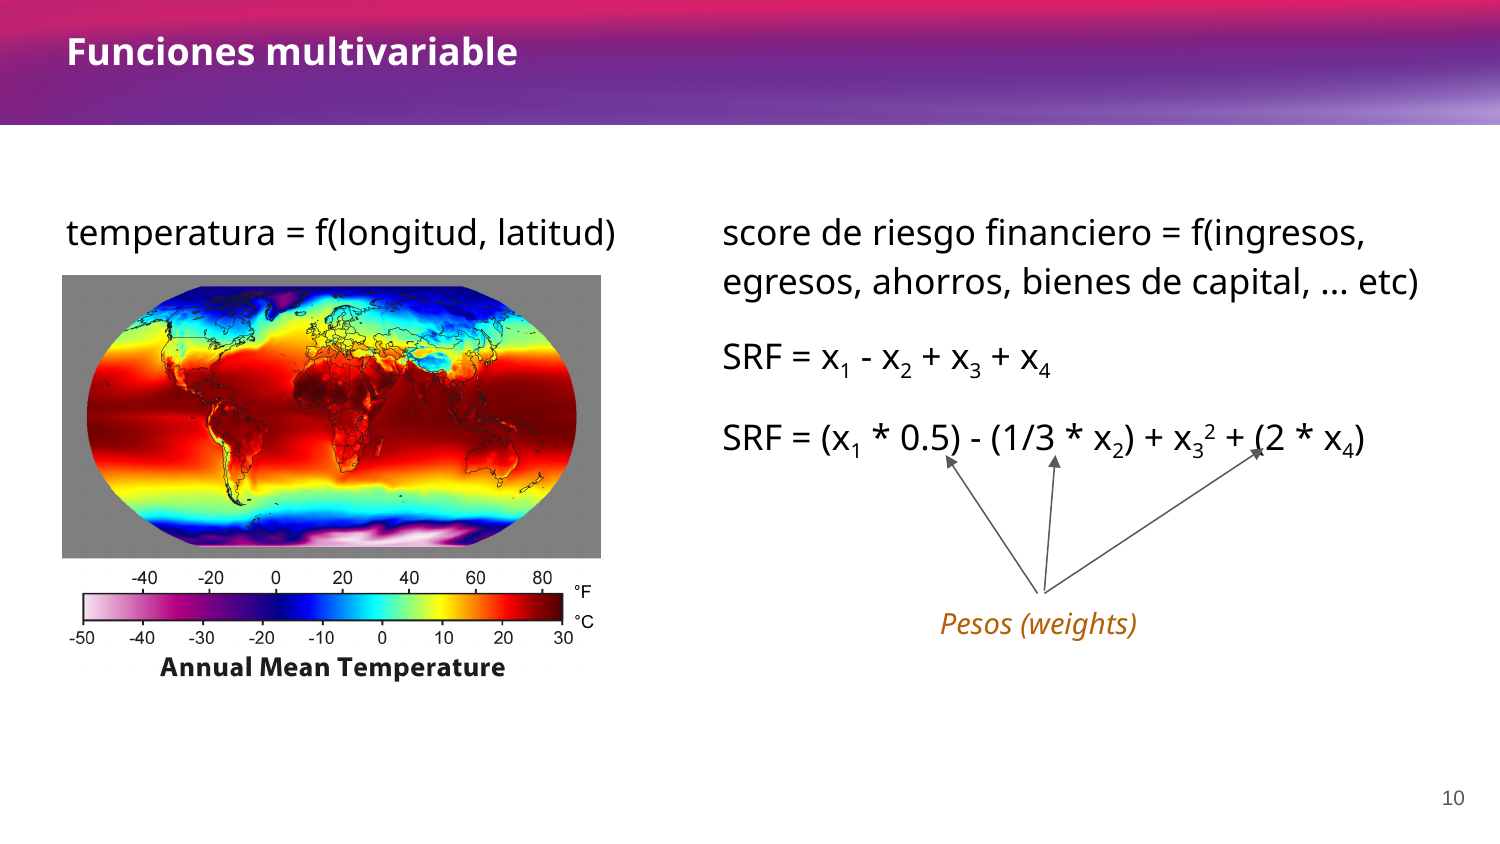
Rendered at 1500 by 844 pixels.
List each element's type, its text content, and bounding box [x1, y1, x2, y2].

text_box Pesos (weights) [925, 590, 1172, 656]
title Funciones multivariable [51, 12, 1449, 88]
slide_number ‹#› [1389, 764, 1480, 830]
picture [0, 0, 1500, 125]
list score de riesgo financiero = f(ingresos, egresos, ahorros, bienes de capital, ... etc) SRF = x1 - x2 + x3 + x4 SRF = (x1 * 0.5) - (1/3 * x2) + x32 + (2 * x4) [707, 189, 1449, 750]
picture [62, 275, 601, 691]
list temperatura = f(longitud, latitud) [51, 189, 707, 750]
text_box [945, 454, 1038, 594]
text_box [1044, 447, 1264, 594]
